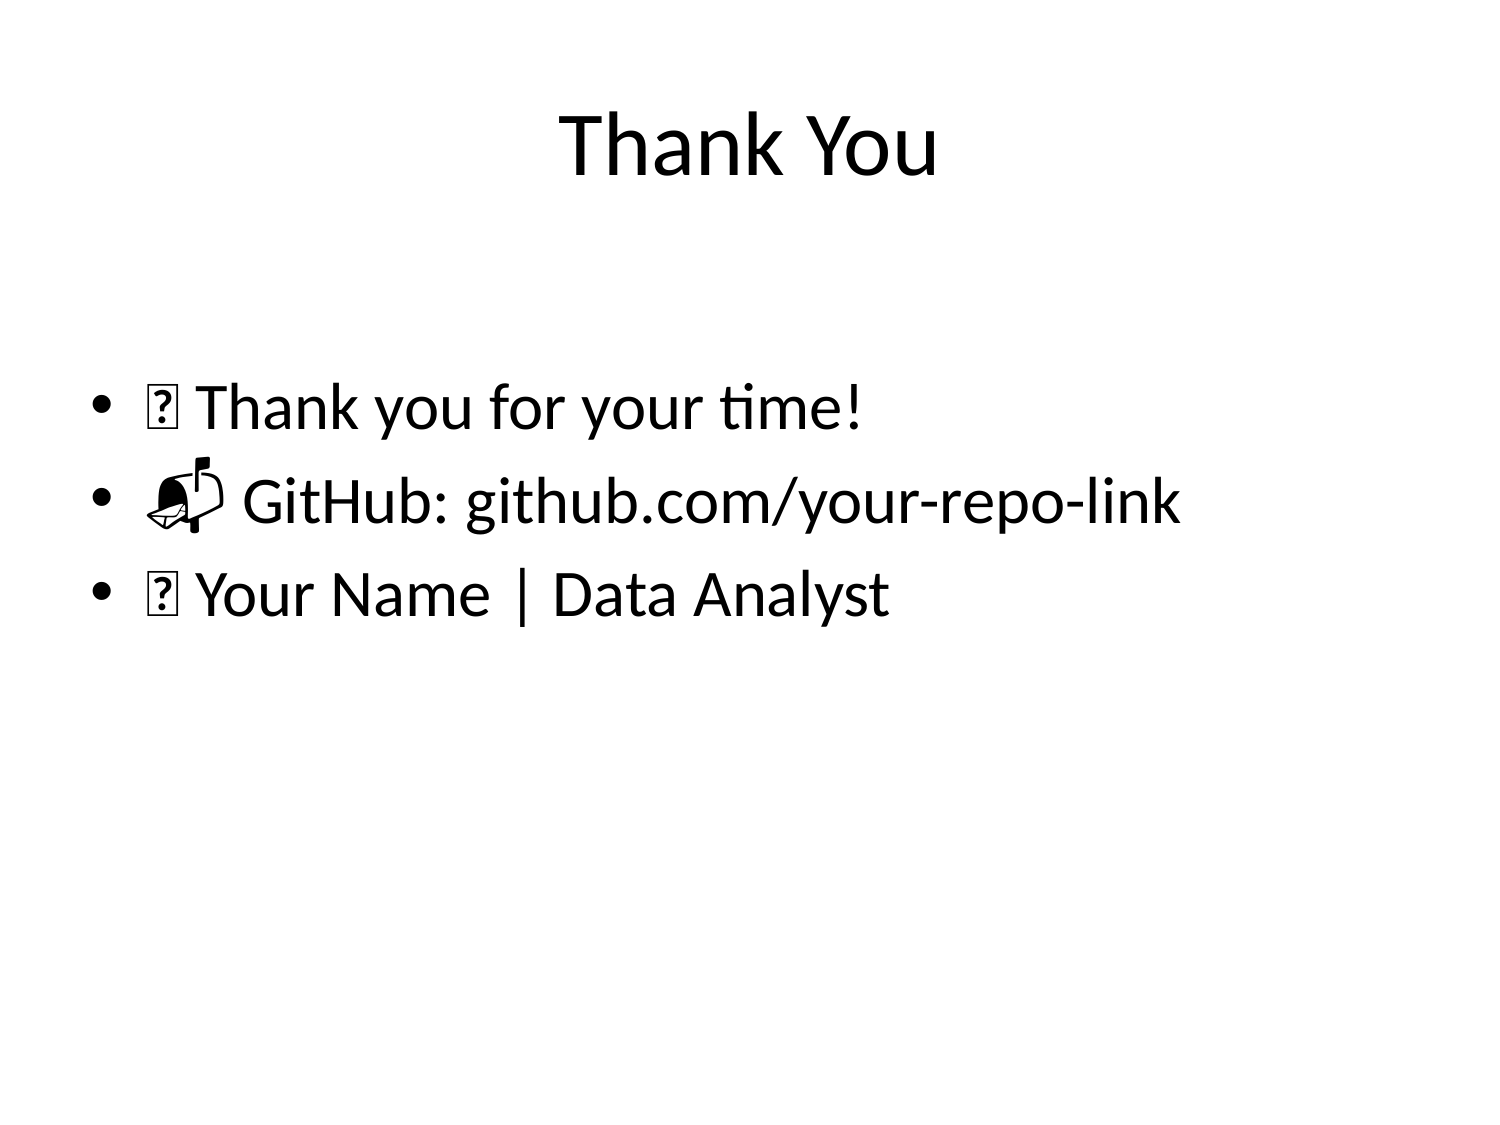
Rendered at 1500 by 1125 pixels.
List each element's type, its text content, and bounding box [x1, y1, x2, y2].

list 🙏 Thank you for your time! 📬 GitHub: github.com/your-repo-link 📧 Your Name | Data Analyst [75, 262, 1425, 1005]
title Thank You [75, 45, 1425, 233]
